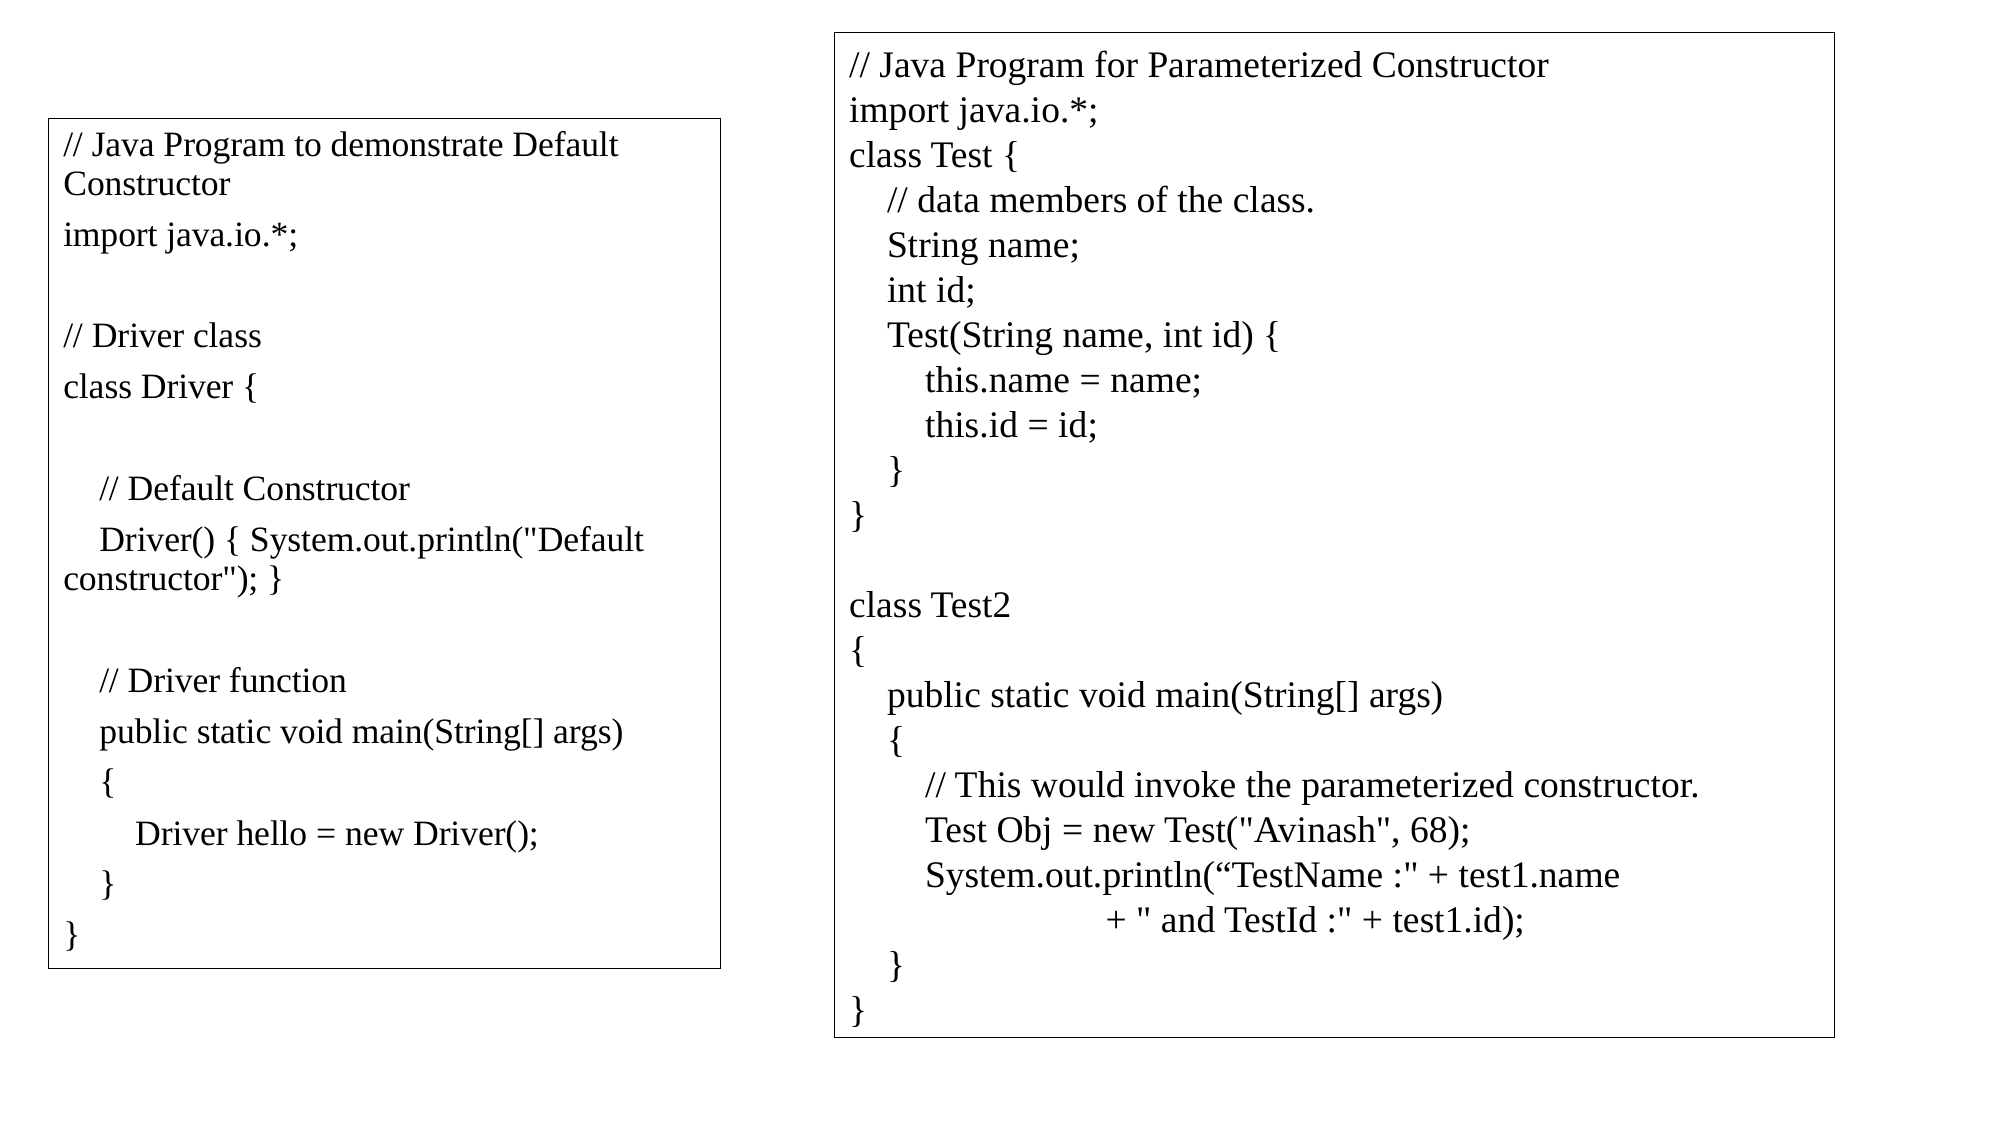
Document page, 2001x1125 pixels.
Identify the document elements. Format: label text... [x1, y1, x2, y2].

list // Java Program to demonstrate Default Constructor import java.io.*; // Driver class class Driver { // Default Constructor Driver() { System.out.println("Default constructor"); } // Driver function public static void main(String[] args) { Driver hello = new Driver(); } } [48, 118, 721, 969]
text_box // Java Program for Parameterized Constructor import java.io.*; class Test { // data members of the class. String name; int id; Test(String name, int id) { this.name = name; this.id = id; } } class Test2 { public static void main(String[] args) { // This would invoke the parameterized constructor. Test Obj = new Test("Avinash", 68); System.out.println(“TestName :" + test1.name + " and TestId :" + test1.id); } } [834, 32, 1835, 1038]
